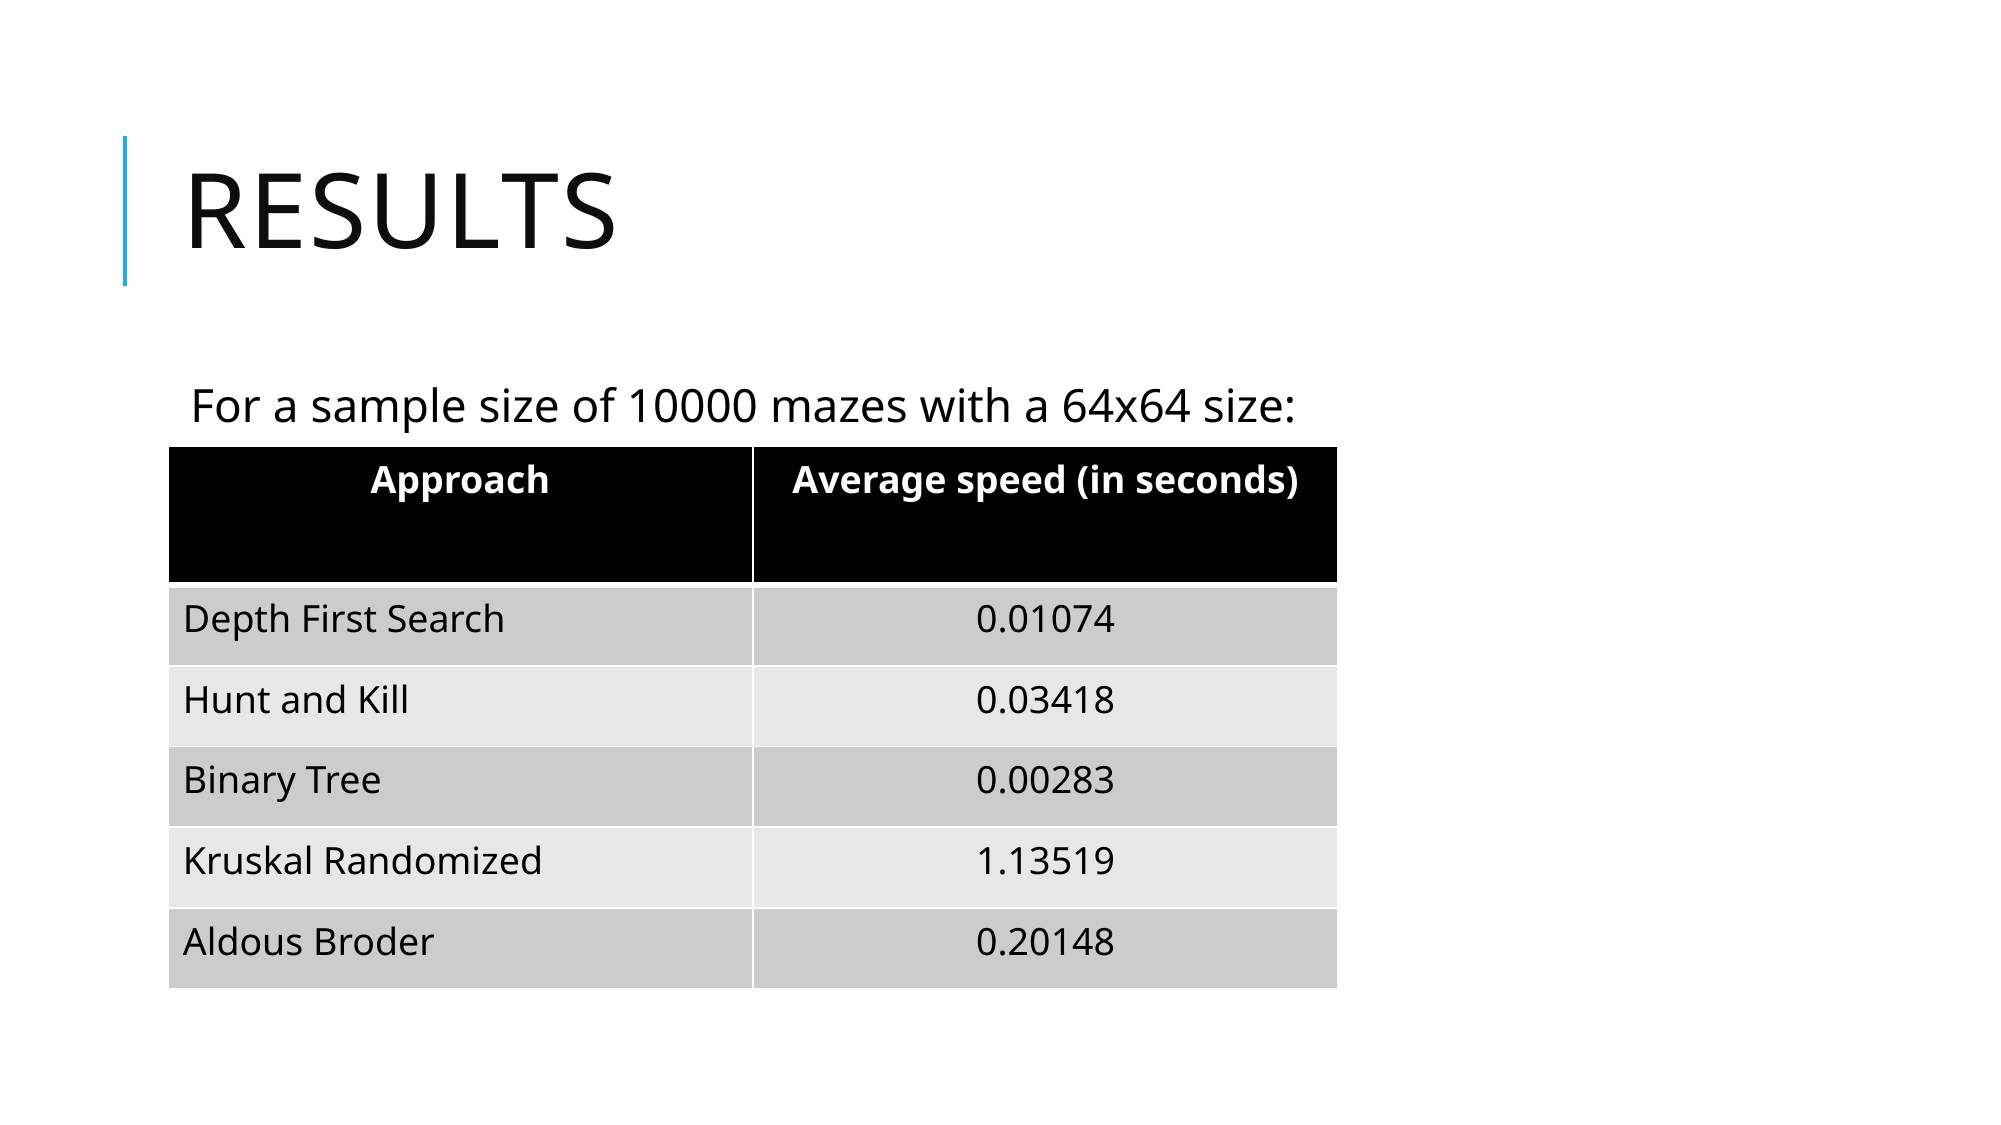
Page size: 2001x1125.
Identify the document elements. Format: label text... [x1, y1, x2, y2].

table_cell 1.13519 [754, 828, 1337, 907]
table_cell 0.00283 [754, 747, 1337, 826]
table_cell 0.20148 [754, 909, 1337, 988]
table_cell Kruskal Randomized [169, 828, 752, 907]
table_header Average speed (in seconds) [754, 447, 1337, 582]
table_cell 0.03418 [754, 667, 1337, 746]
table_cell 0.01074 [754, 588, 1337, 665]
table_cell Hunt and Kill [169, 667, 752, 746]
table_header Approach [169, 447, 752, 582]
list For a sample size of 10000 mazes with a 64x64 size: [168, 375, 1763, 1035]
table_cell Aldous Broder [169, 909, 752, 988]
title Results [168, 96, 1763, 342]
table_cell Depth First Search [169, 588, 752, 665]
table_cell Binary Tree [169, 747, 752, 826]
